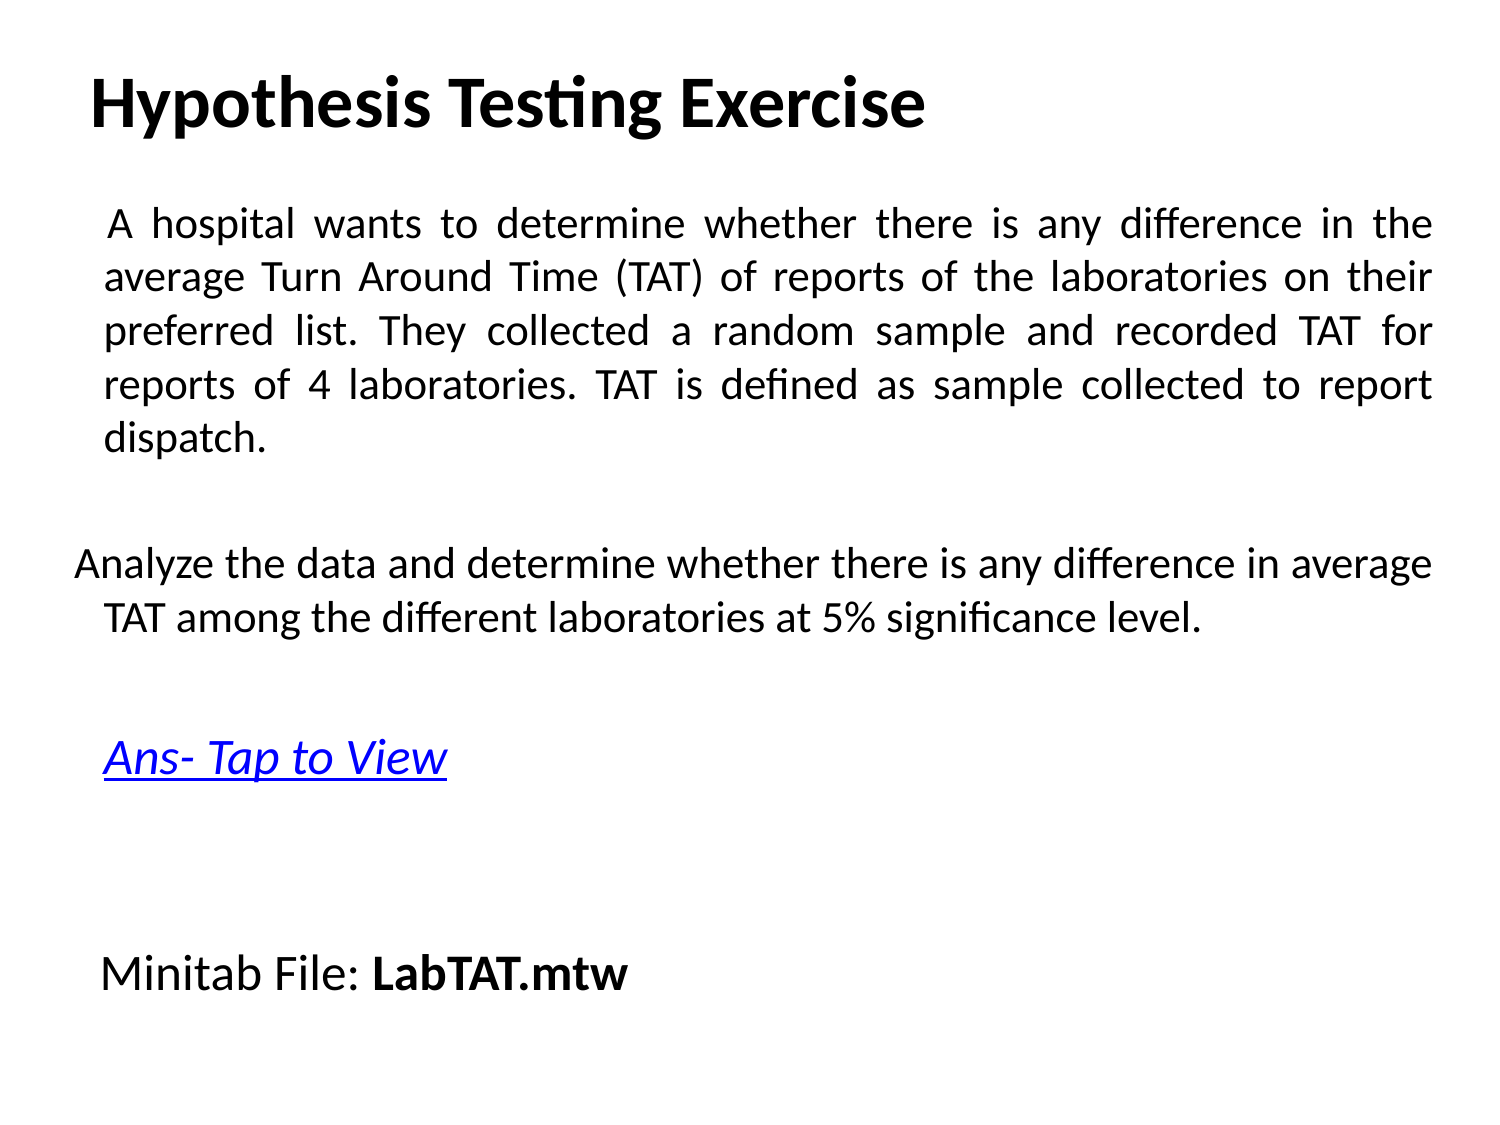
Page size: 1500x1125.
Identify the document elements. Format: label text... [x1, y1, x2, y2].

title Hypothesis Testing Exercise [75, 45, 1425, 150]
list A hospital wants to determine whether there is any difference in the average Turn Around Time (TAT) of reports of the laboratories on their preferred list. They collected a random sample and recorded TAT for reports of 4 laboratories. TAT is defined as sample collected to report dispatch. Analyze the data and determine whether there is any difference in average TAT among the different laboratories at 5% significance level. Ans- Tap to View Minitab File: LabTAT.mtw [37, 185, 1450, 1020]
